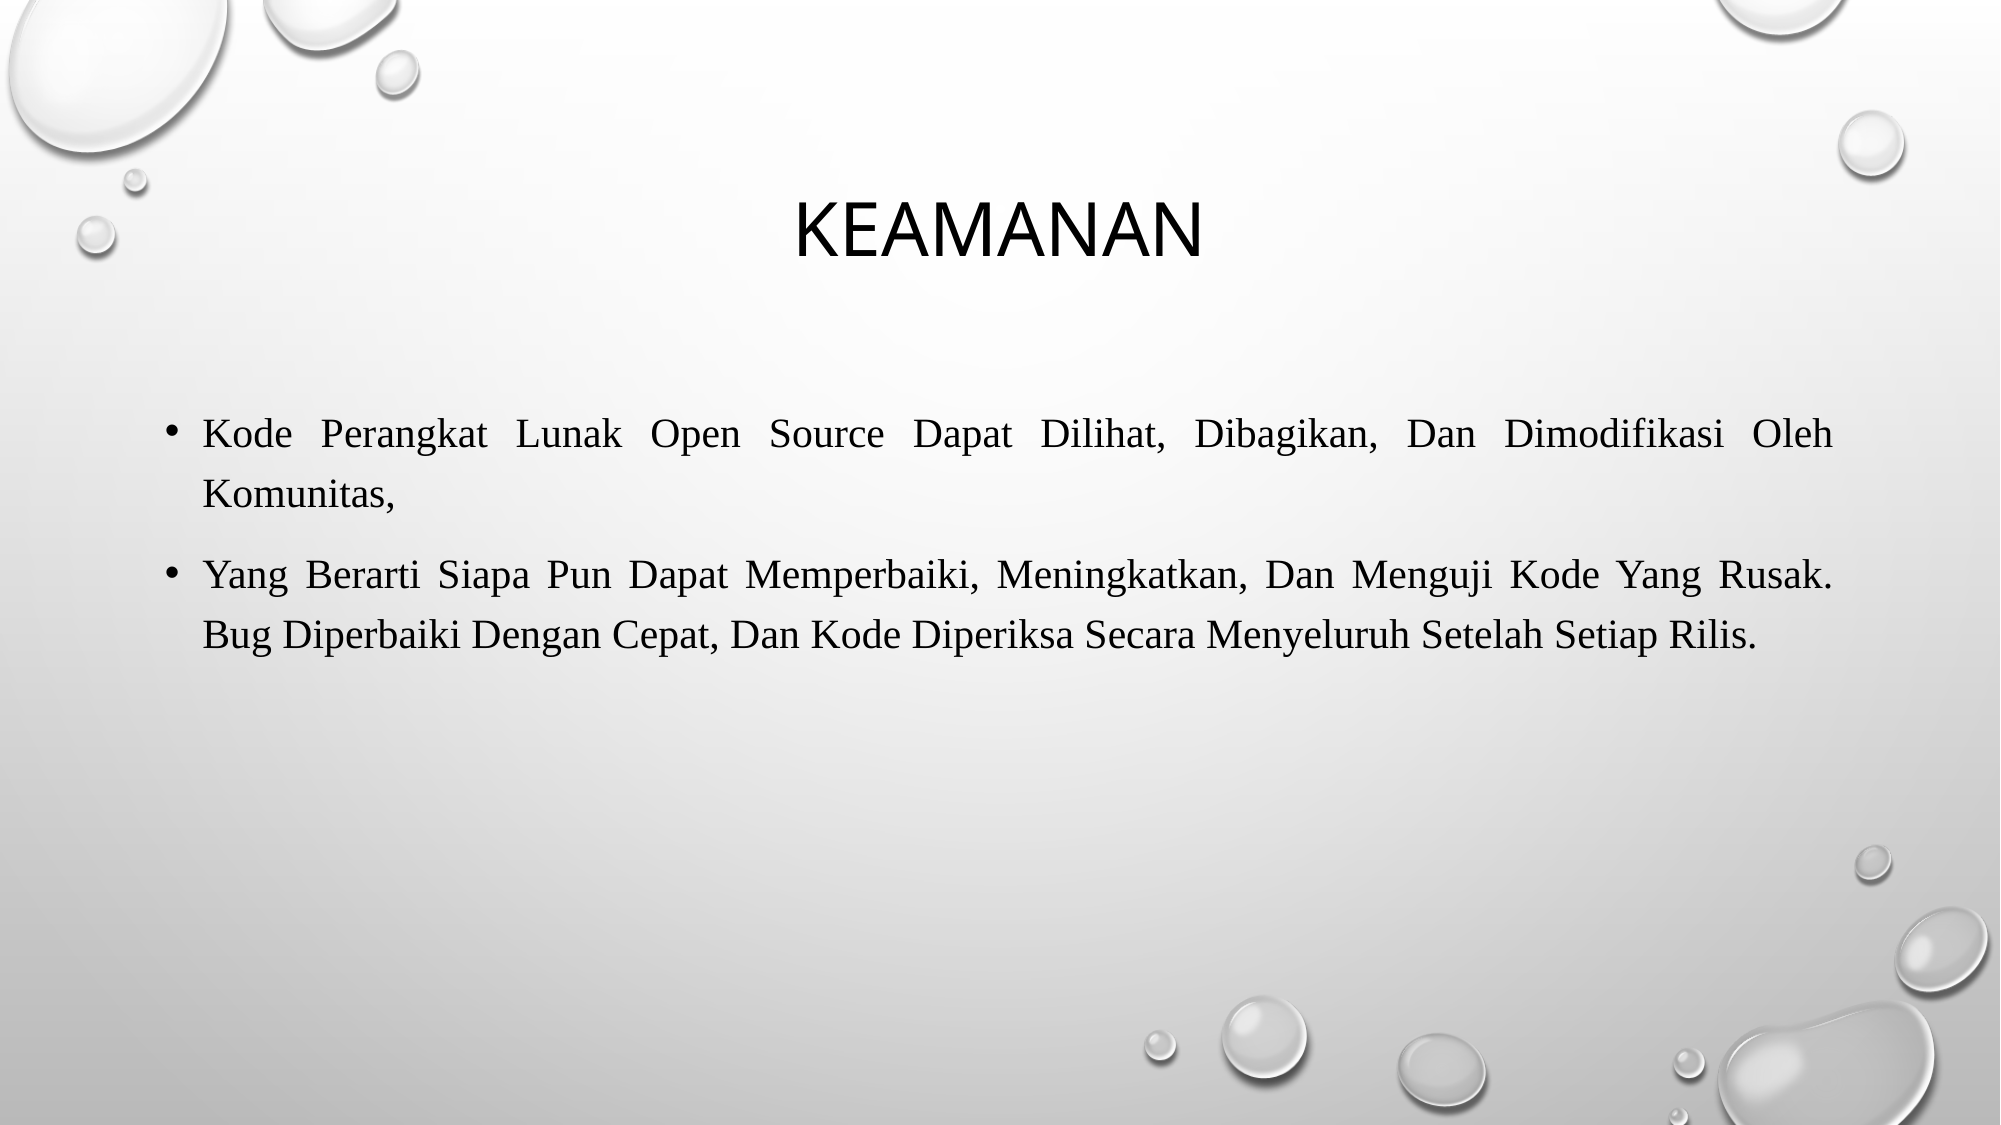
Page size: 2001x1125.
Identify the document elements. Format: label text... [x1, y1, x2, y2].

title Keamanan [149, 101, 1851, 364]
list Kode Perangkat Lunak Open Source Dapat Dilihat, Dibagikan, Dan Dimodifikasi Oleh Komunitas, Yang Berarti Siapa Pun Dapat Memperbaiki, Meningkatkan, Dan Menguji Kode Yang Rusak. Bug Diperbaiki Dengan Cepat, Dan Kode Diperiksa Secara Menyeluruh Setelah Setiap Rilis. [149, 388, 1850, 950]
picture [0, 0, 2000, 1125]
